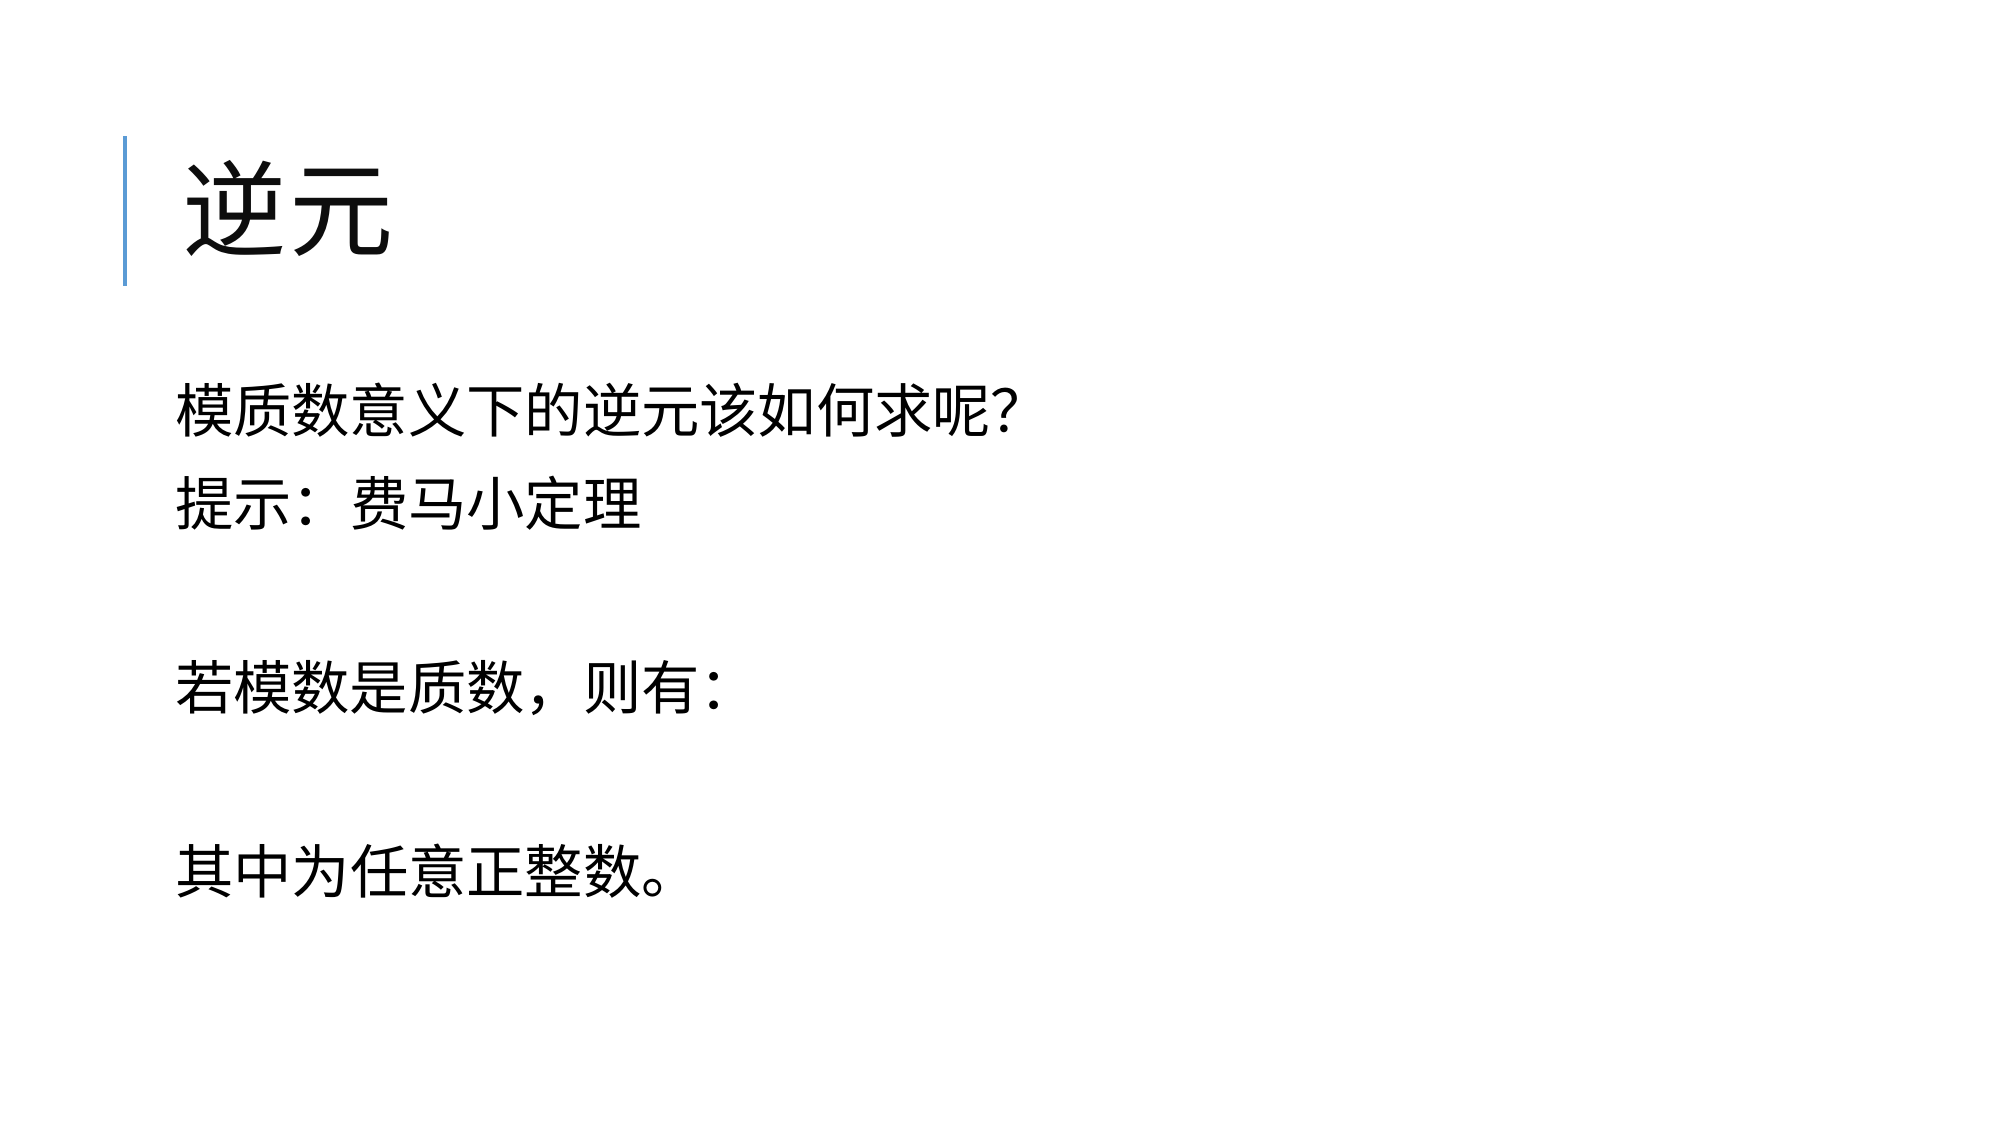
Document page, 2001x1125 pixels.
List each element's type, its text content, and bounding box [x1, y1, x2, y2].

title 逆元 [168, 96, 1763, 342]
